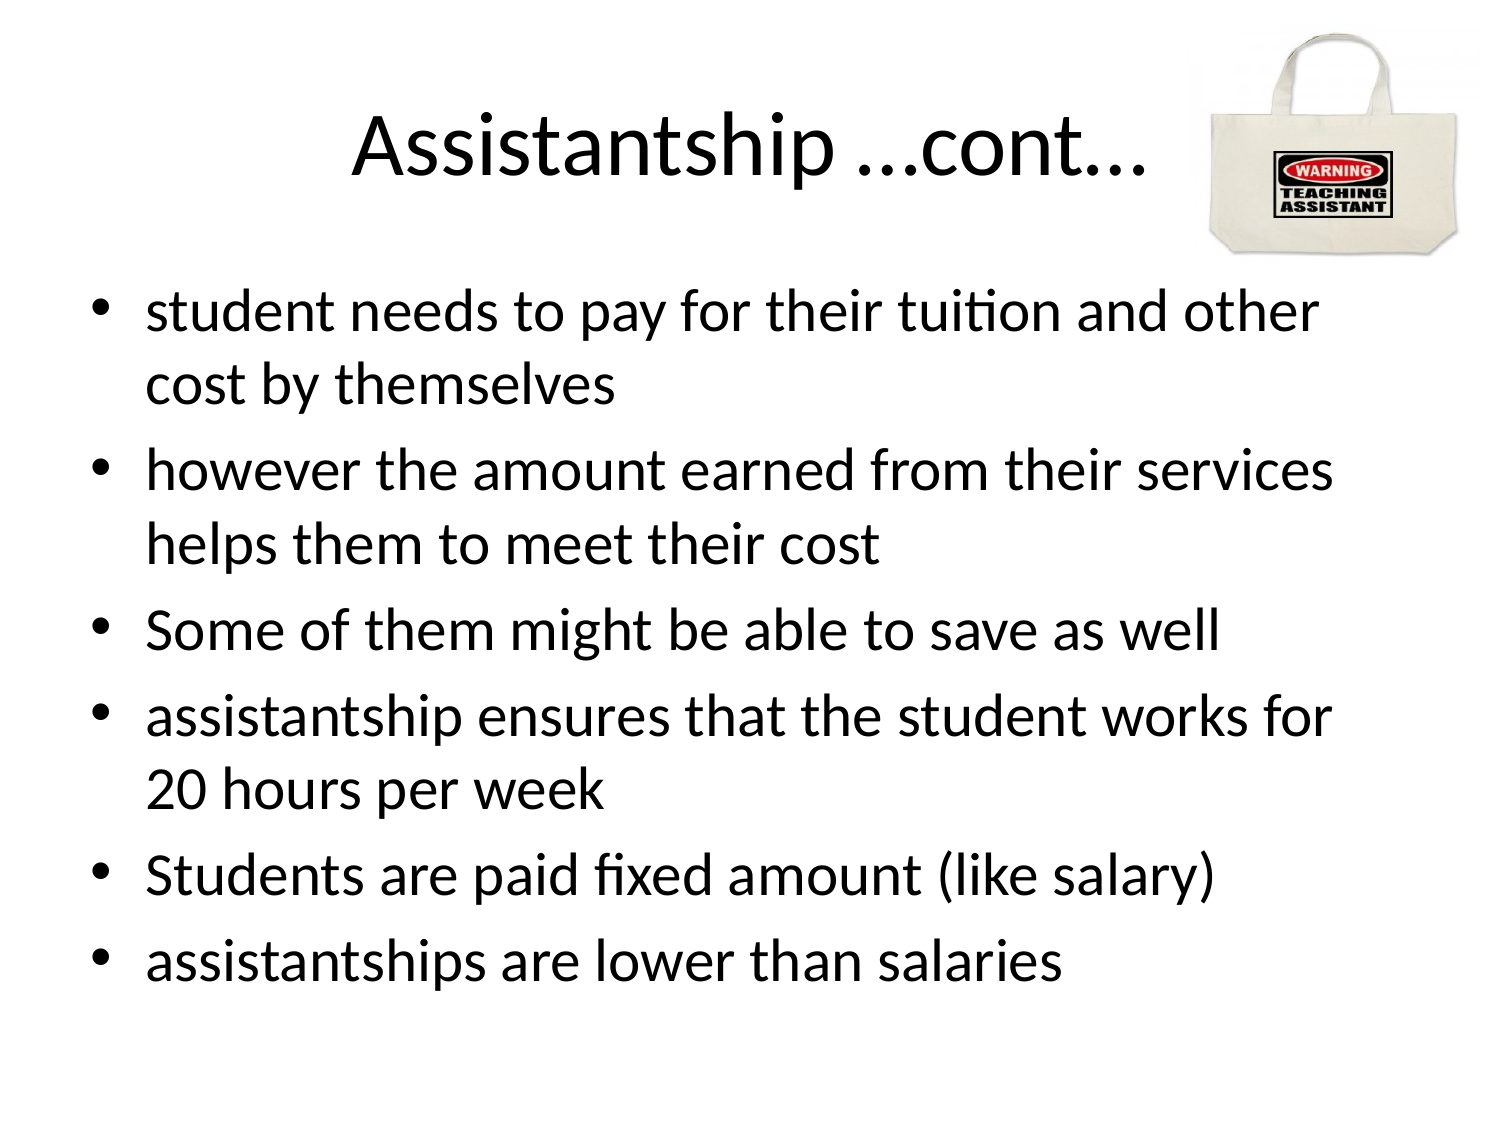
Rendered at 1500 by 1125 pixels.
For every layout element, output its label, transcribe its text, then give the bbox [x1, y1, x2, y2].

title Assistantship …cont… [75, 45, 1182, 233]
list student needs to pay for their tuition and other cost by themselves however the amount earned from their services helps them to meet their cost Some of them might be able to save as well assistantship ensures that the student works for 20 hours per week Students are paid fixed amount (like salary) assistantships are lower than salaries [75, 262, 1425, 1005]
picture [1187, 24, 1480, 263]
